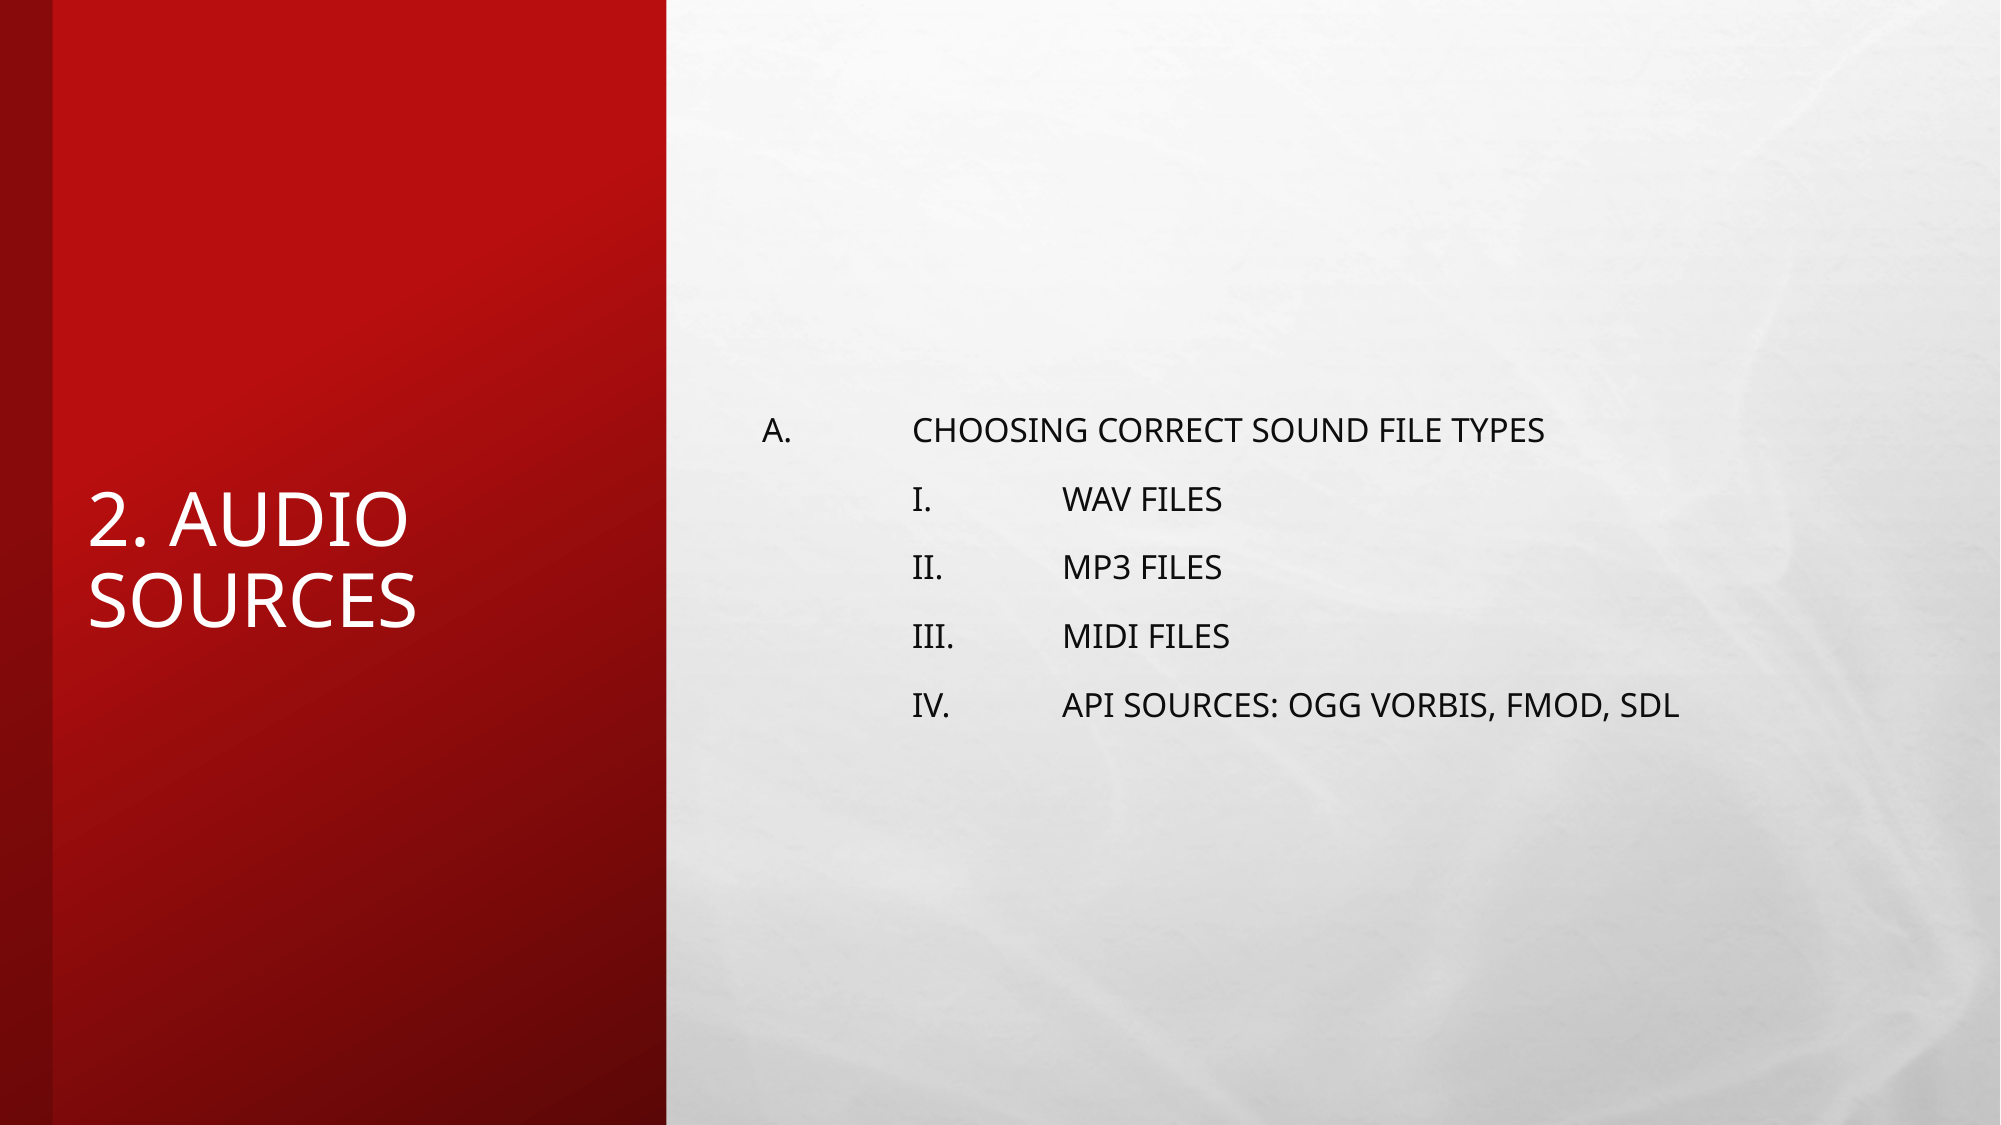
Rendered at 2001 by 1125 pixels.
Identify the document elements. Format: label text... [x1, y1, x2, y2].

text_box [54, 0, 665, 1125]
text_box [665, 0, 2000, 1125]
text_box [0, 0, 54, 1125]
list a. Choosing correct sound file types i. Wav files ii. MP3 files iii. MIDI Files iv. API Sources: OGG Vorbis, FMOD, SDL [747, 201, 1818, 924]
title 2. Audio sources [72, 201, 647, 924]
